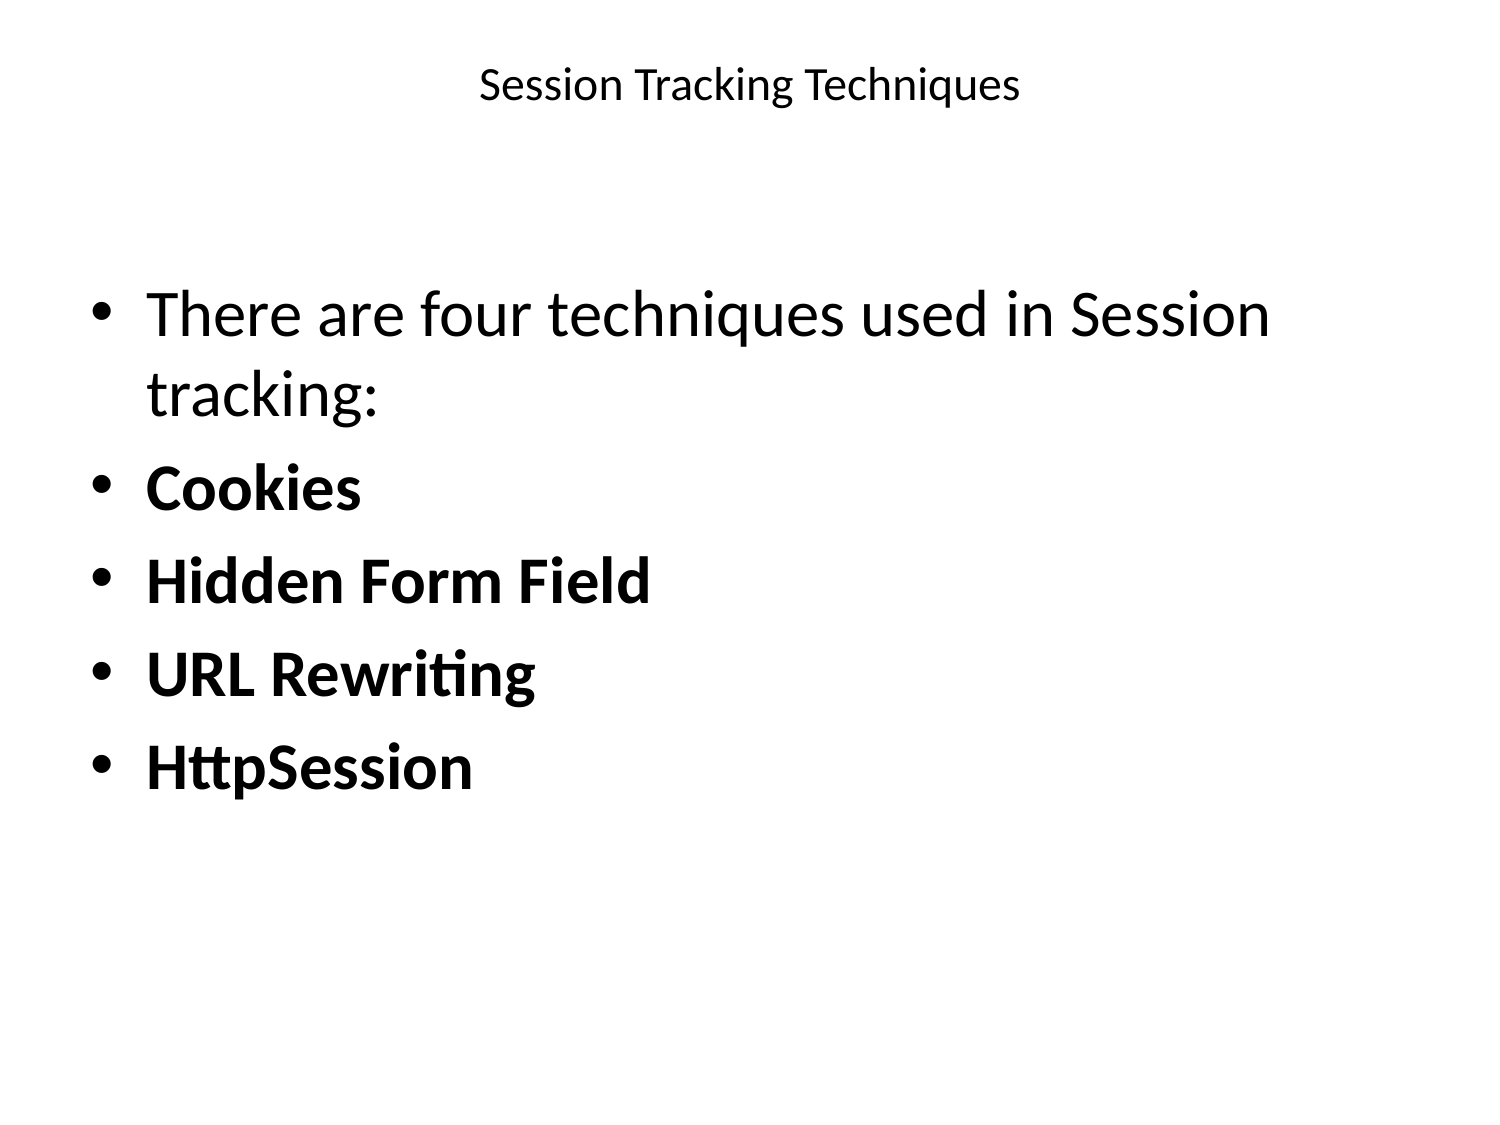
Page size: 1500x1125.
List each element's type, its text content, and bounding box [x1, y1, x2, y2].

list There are four techniques used in Session tracking: Cookies Hidden Form Field URL Rewriting HttpSession [75, 262, 1425, 1005]
title Session Tracking Techniques [75, 45, 1425, 175]
